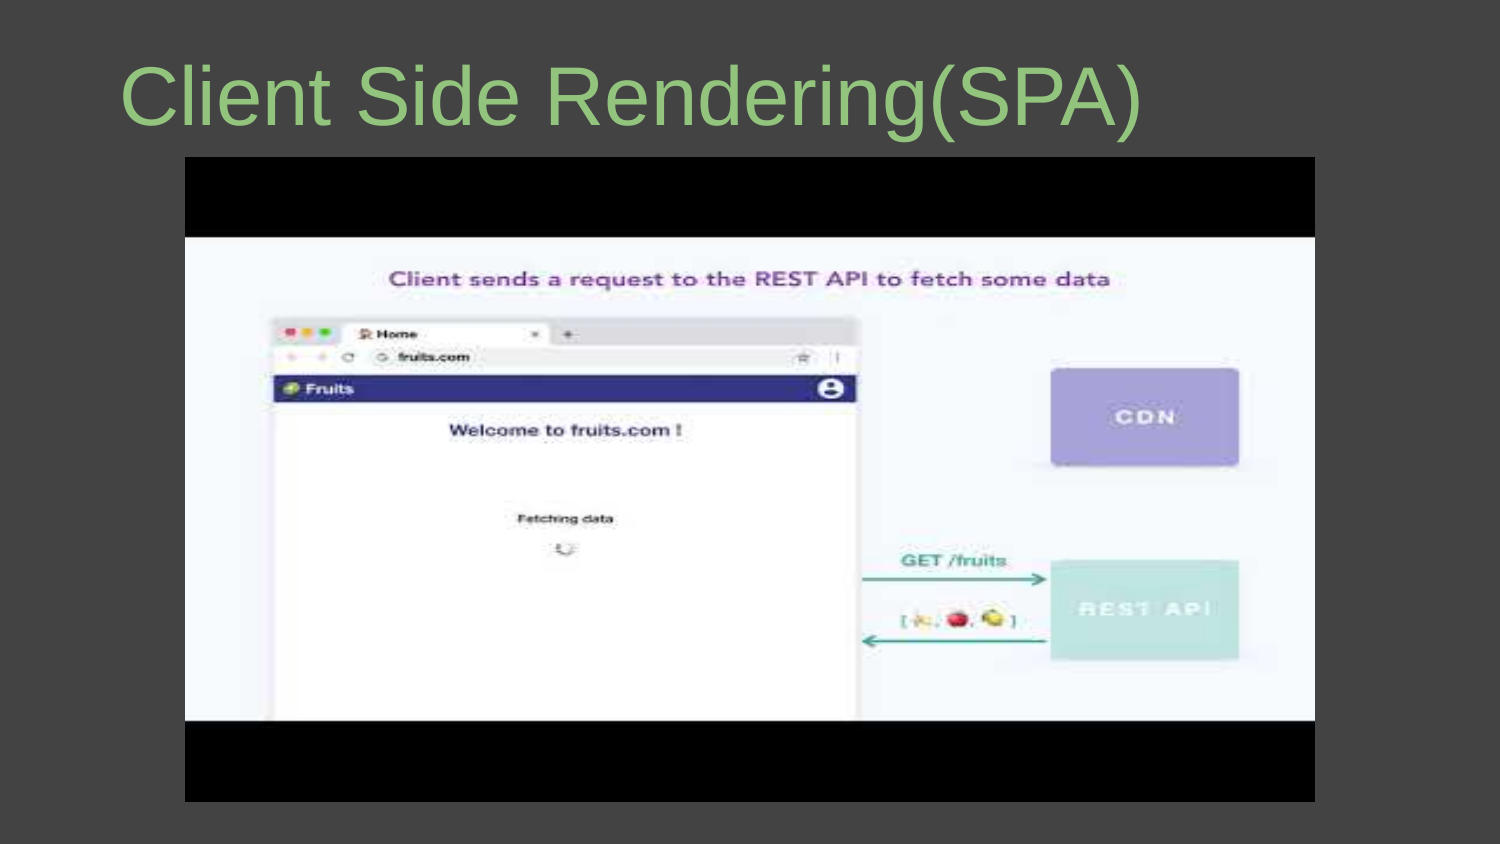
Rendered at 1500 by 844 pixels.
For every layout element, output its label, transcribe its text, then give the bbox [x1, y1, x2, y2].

text_box Client Side Rendering(SPA) [104, 26, 1500, 157]
picture [185, 157, 1315, 803]
